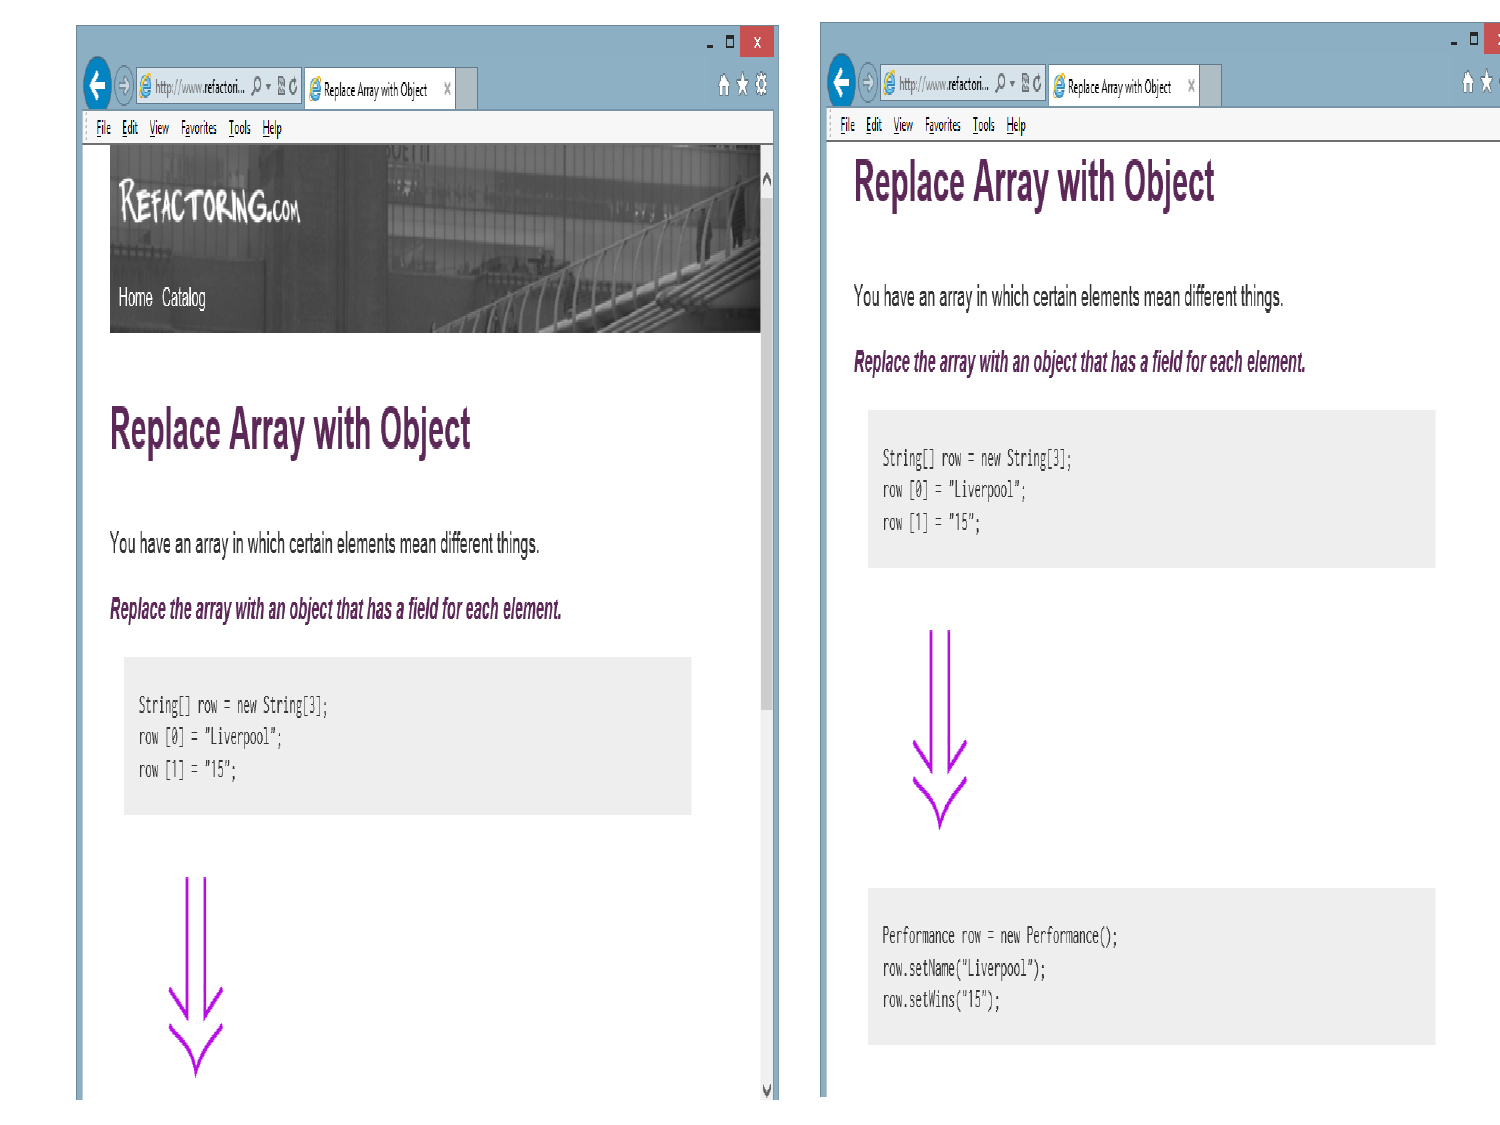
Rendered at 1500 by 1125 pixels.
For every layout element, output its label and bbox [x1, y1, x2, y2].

picture [76, 25, 779, 1100]
picture [820, 22, 1500, 1097]
